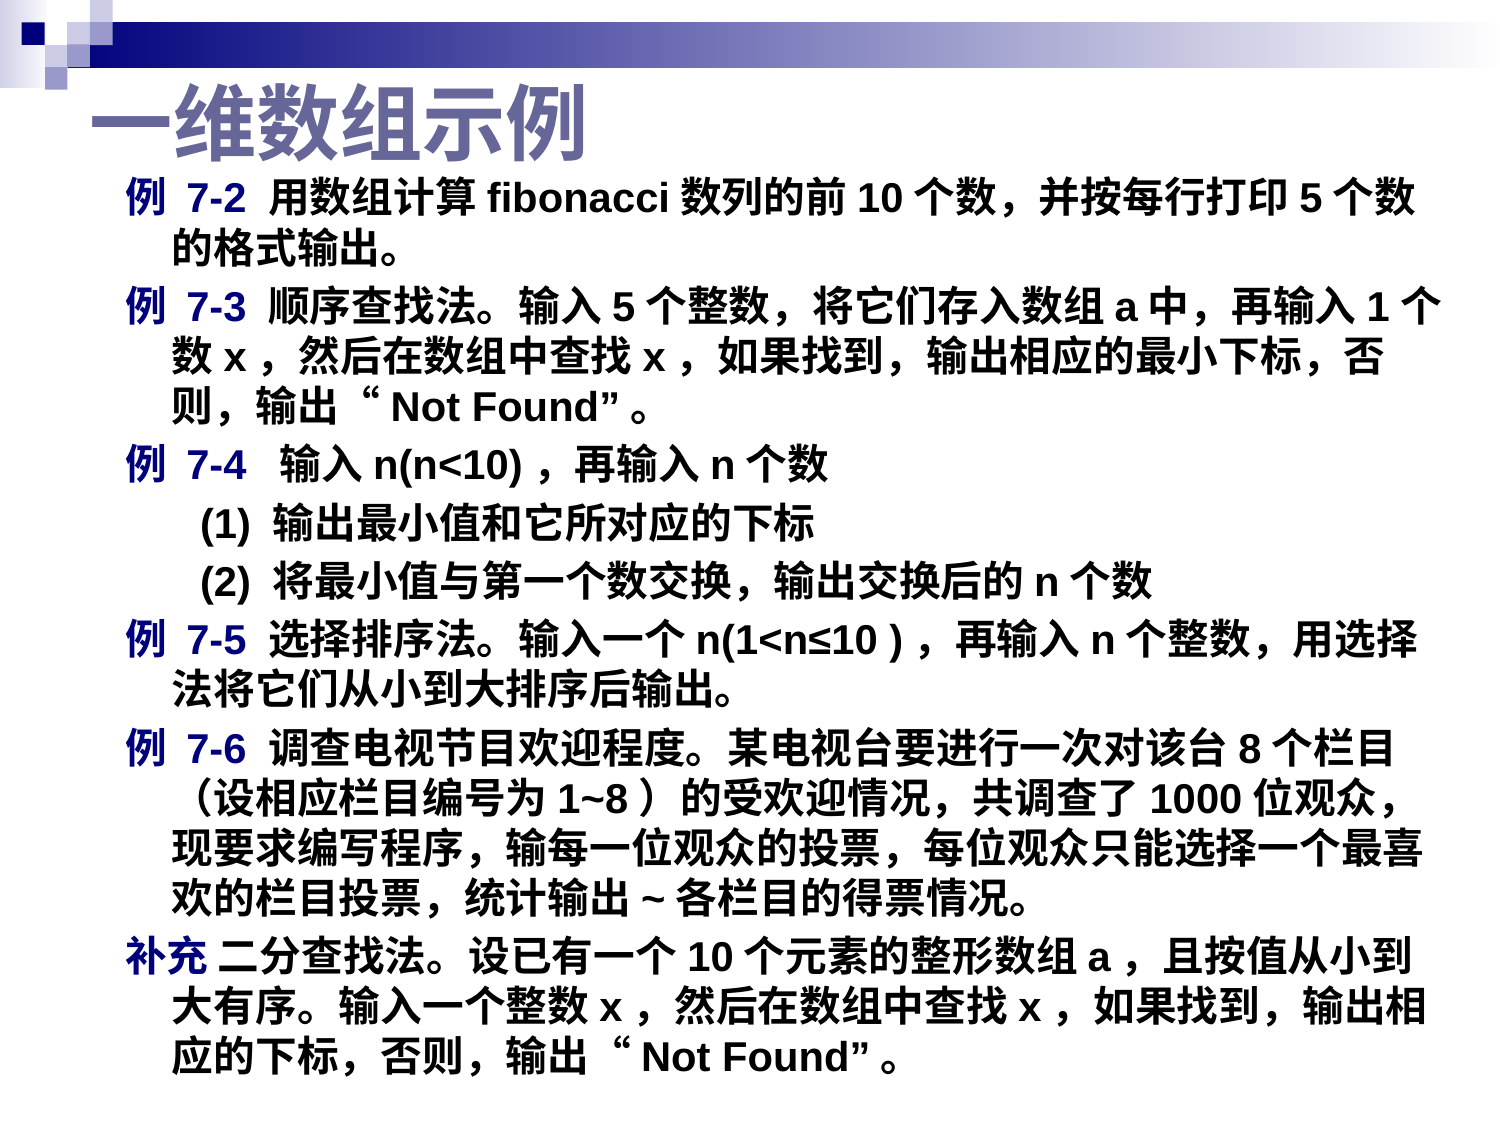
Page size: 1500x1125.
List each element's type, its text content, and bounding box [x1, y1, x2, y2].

list 例 7-2 用数组计算fibonacci数列的前10个数，并按每行打印5个数的格式输出。 例 7-3 顺序查找法。输入5个整数，将它们存入数组a中，再输入1个数x，然后在数组中查找x，如果找到，输出相应的最小下标，否则，输出“Not Found”。 例 7-4 输入n(n<10)，再输入n个数 (1) 输出最小值和它所对应的下标 (2) 将最小值与第一个数交换，输出交换后的n个数 例 7-5 选择排序法。输入一个n(1<n≤10 )，再输入n个整数，用选择法将它们从小到大排序后输出。 例 7-6 调查电视节目欢迎程度。某电视台要进行一次对该台8个栏目（设相应栏目编号为1~8）的受欢迎情况，共调查了1000位观众，现要求编写程序，输每一位观众的投票，每位观众只能选择一个最喜欢的栏目投票，统计输出~各栏目的得票情况。 补充 二分查找法。设已有一个10个元素的整形数组a，且按值从小到大有序。输入一个整数x，然后在数组中查找x，如果找到，输出相应的下标，否则，输出“Not Found”。 [35, 164, 1465, 1102]
title 一维数组示例 [75, 66, 668, 164]
